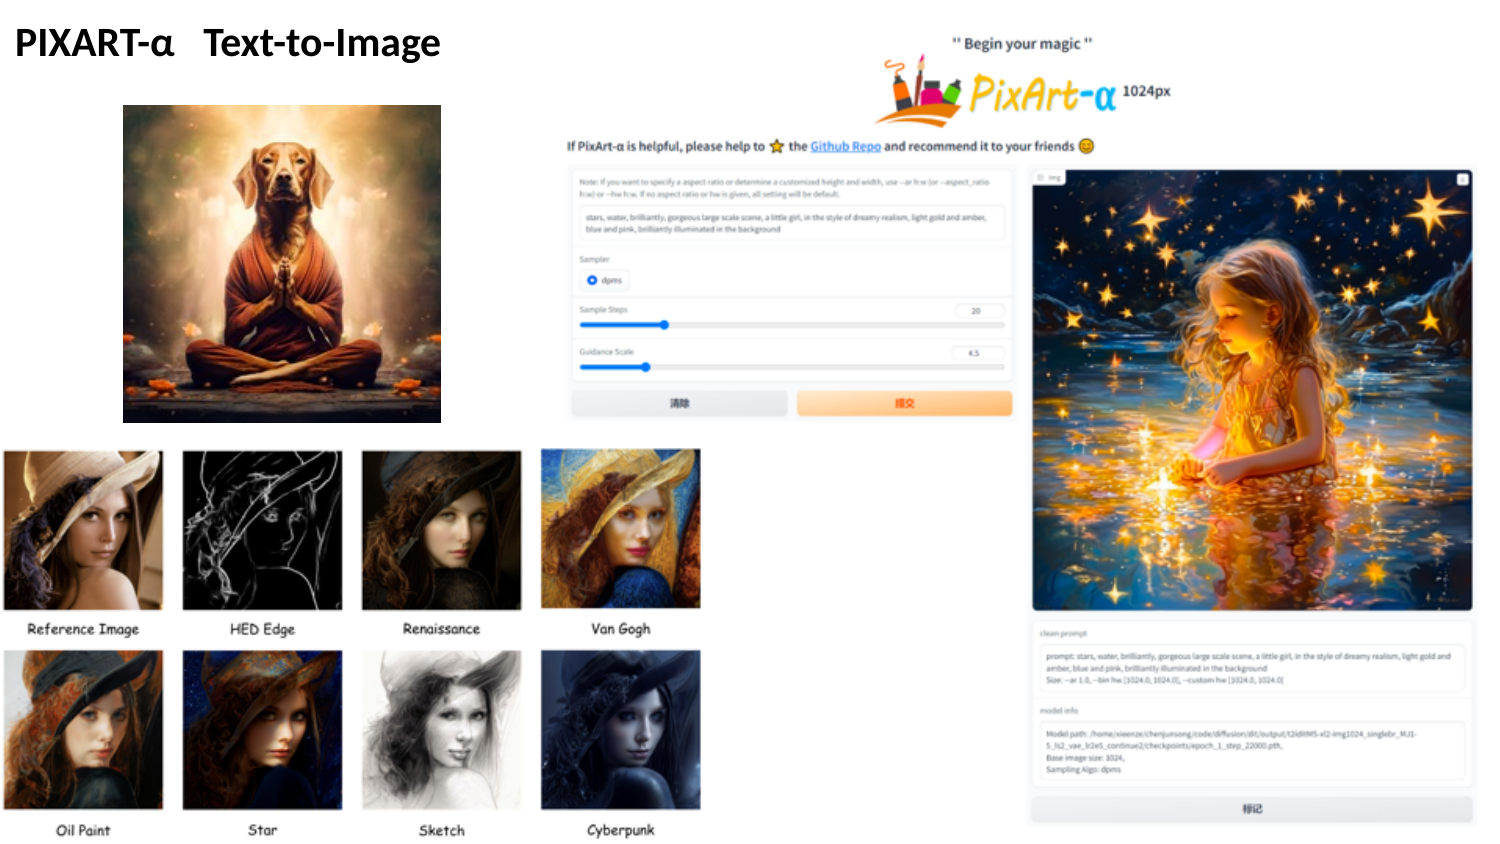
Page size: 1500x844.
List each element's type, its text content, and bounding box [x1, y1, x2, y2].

picture [0, 29, 1485, 843]
picture [123, 105, 442, 424]
text_box PIXART-α Text-to-Image [0, 0, 545, 80]
